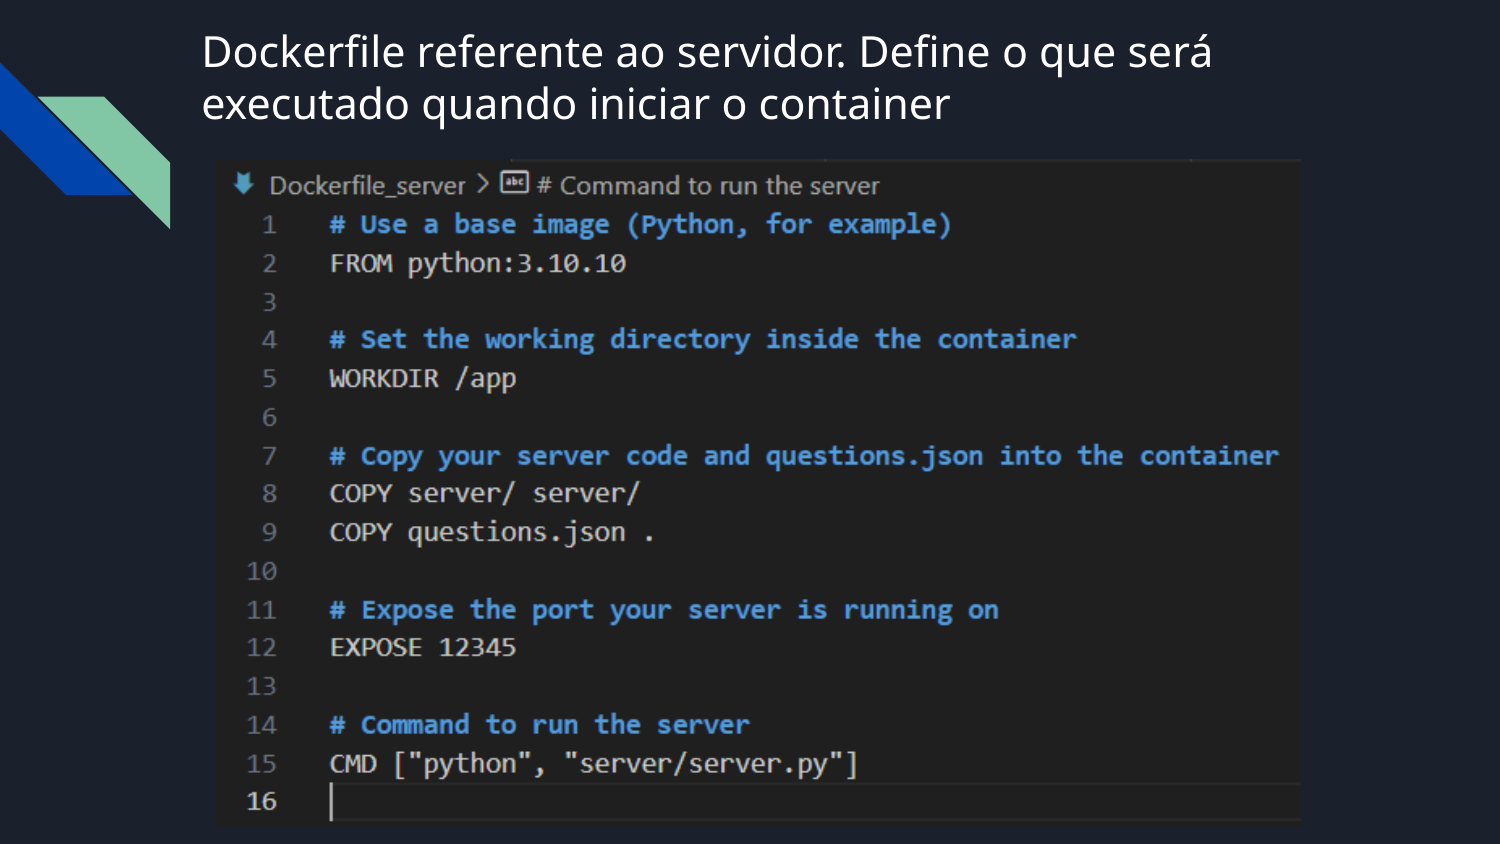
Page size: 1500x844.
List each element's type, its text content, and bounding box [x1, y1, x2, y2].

title Dockerfile referente ao servidor. Define o que será executado quando iniciar o container [186, 9, 1395, 160]
picture [215, 159, 1301, 828]
